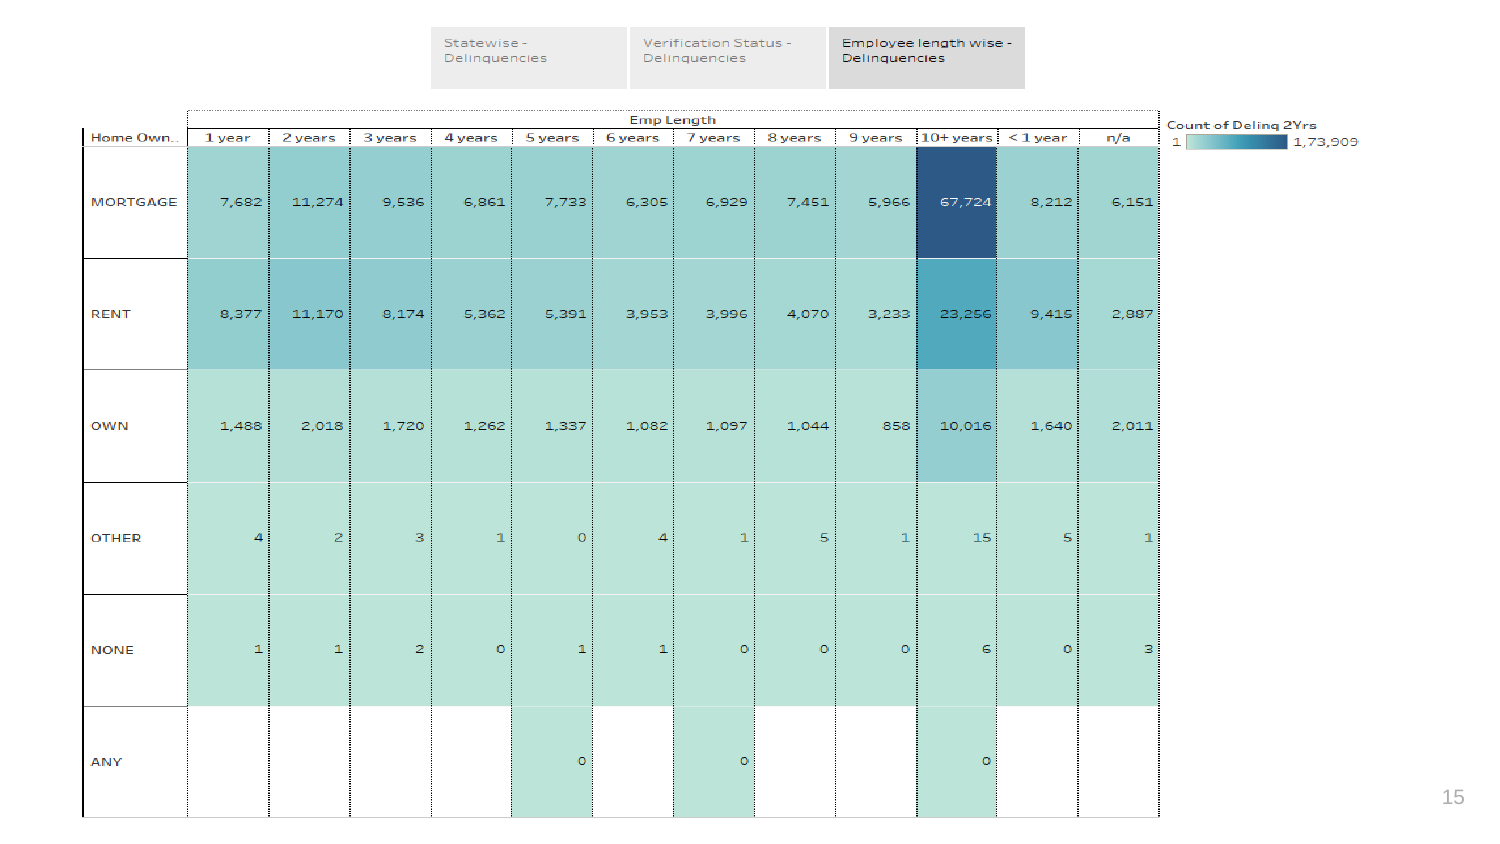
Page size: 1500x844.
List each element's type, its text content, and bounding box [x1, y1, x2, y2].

picture [62, 12, 1392, 833]
slide_number ‹#› [1397, 764, 1480, 830]
